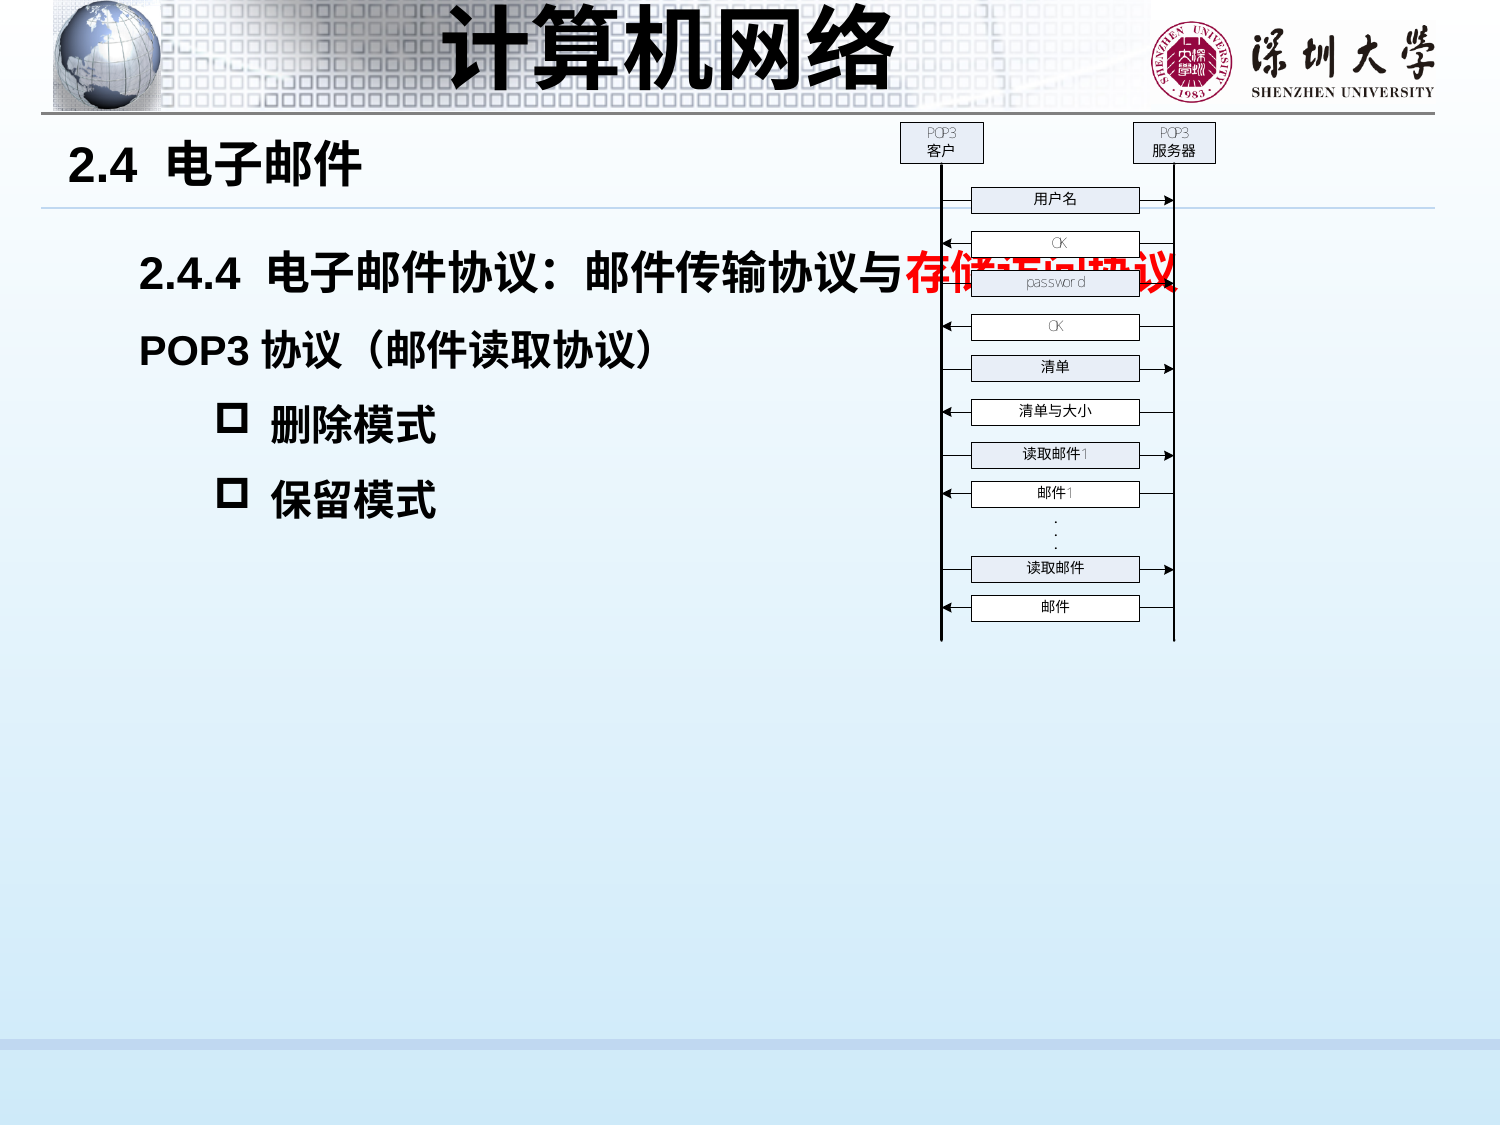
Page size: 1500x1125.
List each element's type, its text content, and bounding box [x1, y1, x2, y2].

text_box 2.4.4 电子邮件协议：邮件传输协议与存储访问协议 POP3协议（邮件读取协议） 删除模式 保留模式 [123, 209, 888, 532]
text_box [891, 113, 1472, 1112]
picture [53, 0, 1436, 111]
text_box 2.4 电子邮件 [53, 125, 750, 201]
